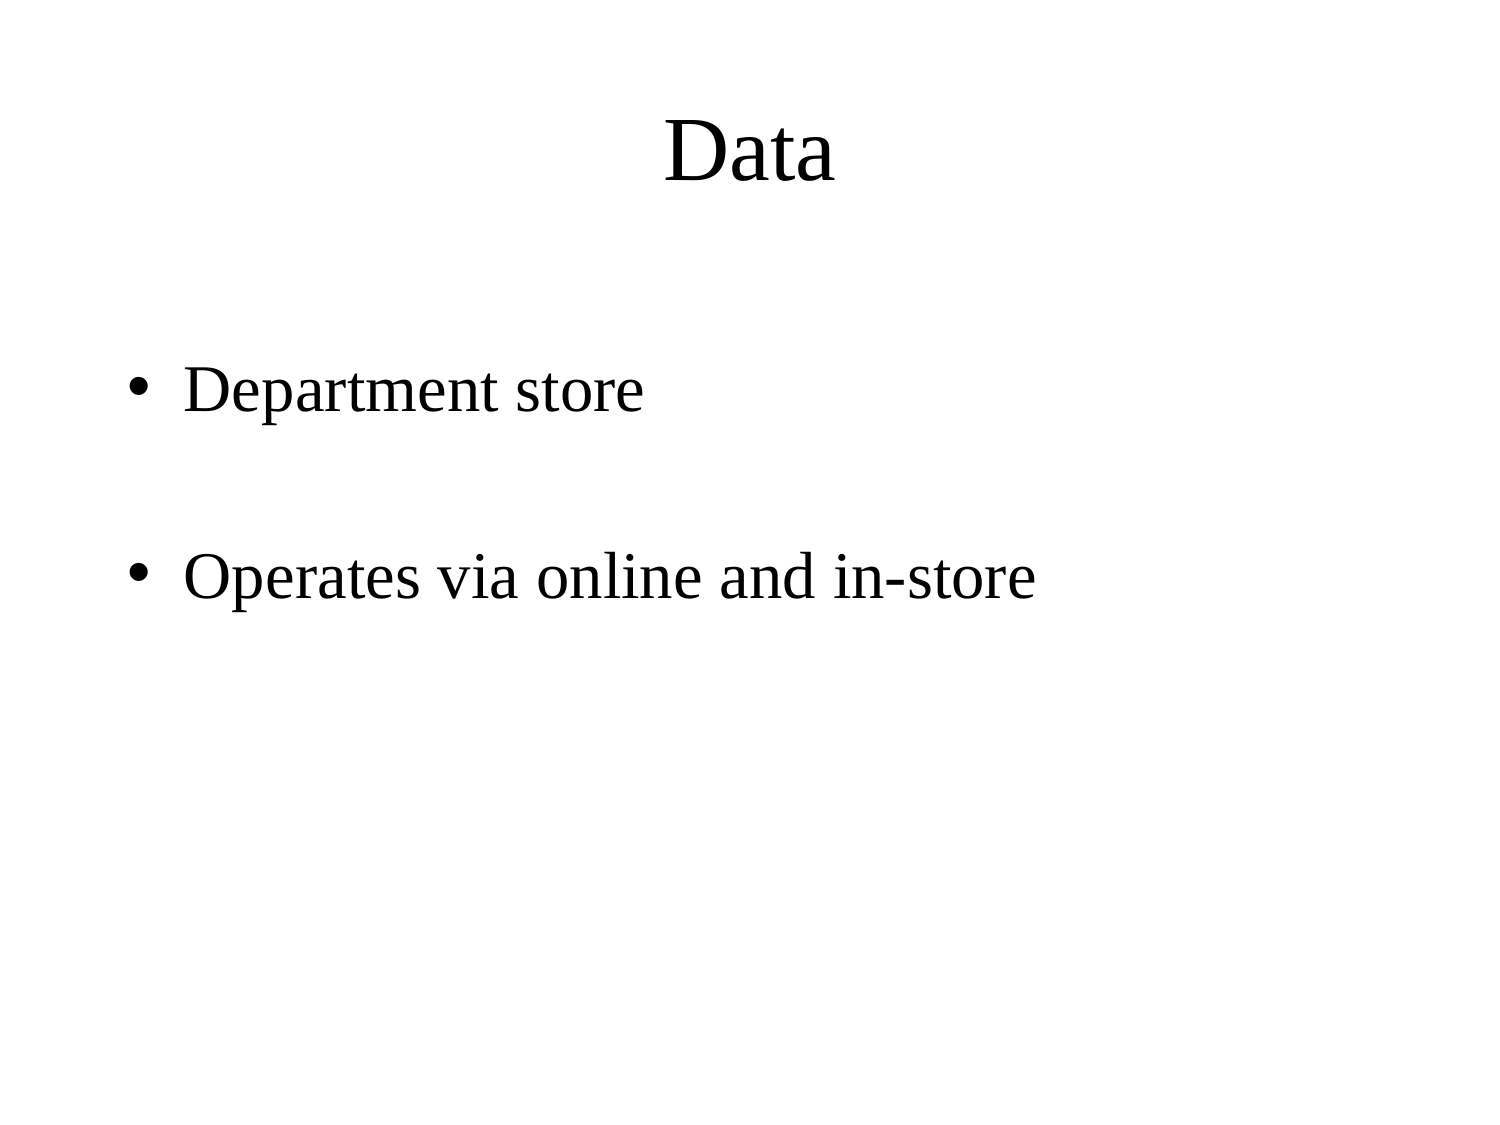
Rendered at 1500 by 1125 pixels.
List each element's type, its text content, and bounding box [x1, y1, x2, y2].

title Data [112, 50, 1388, 238]
list Department store Operates via online and in-store [112, 337, 1388, 1013]
